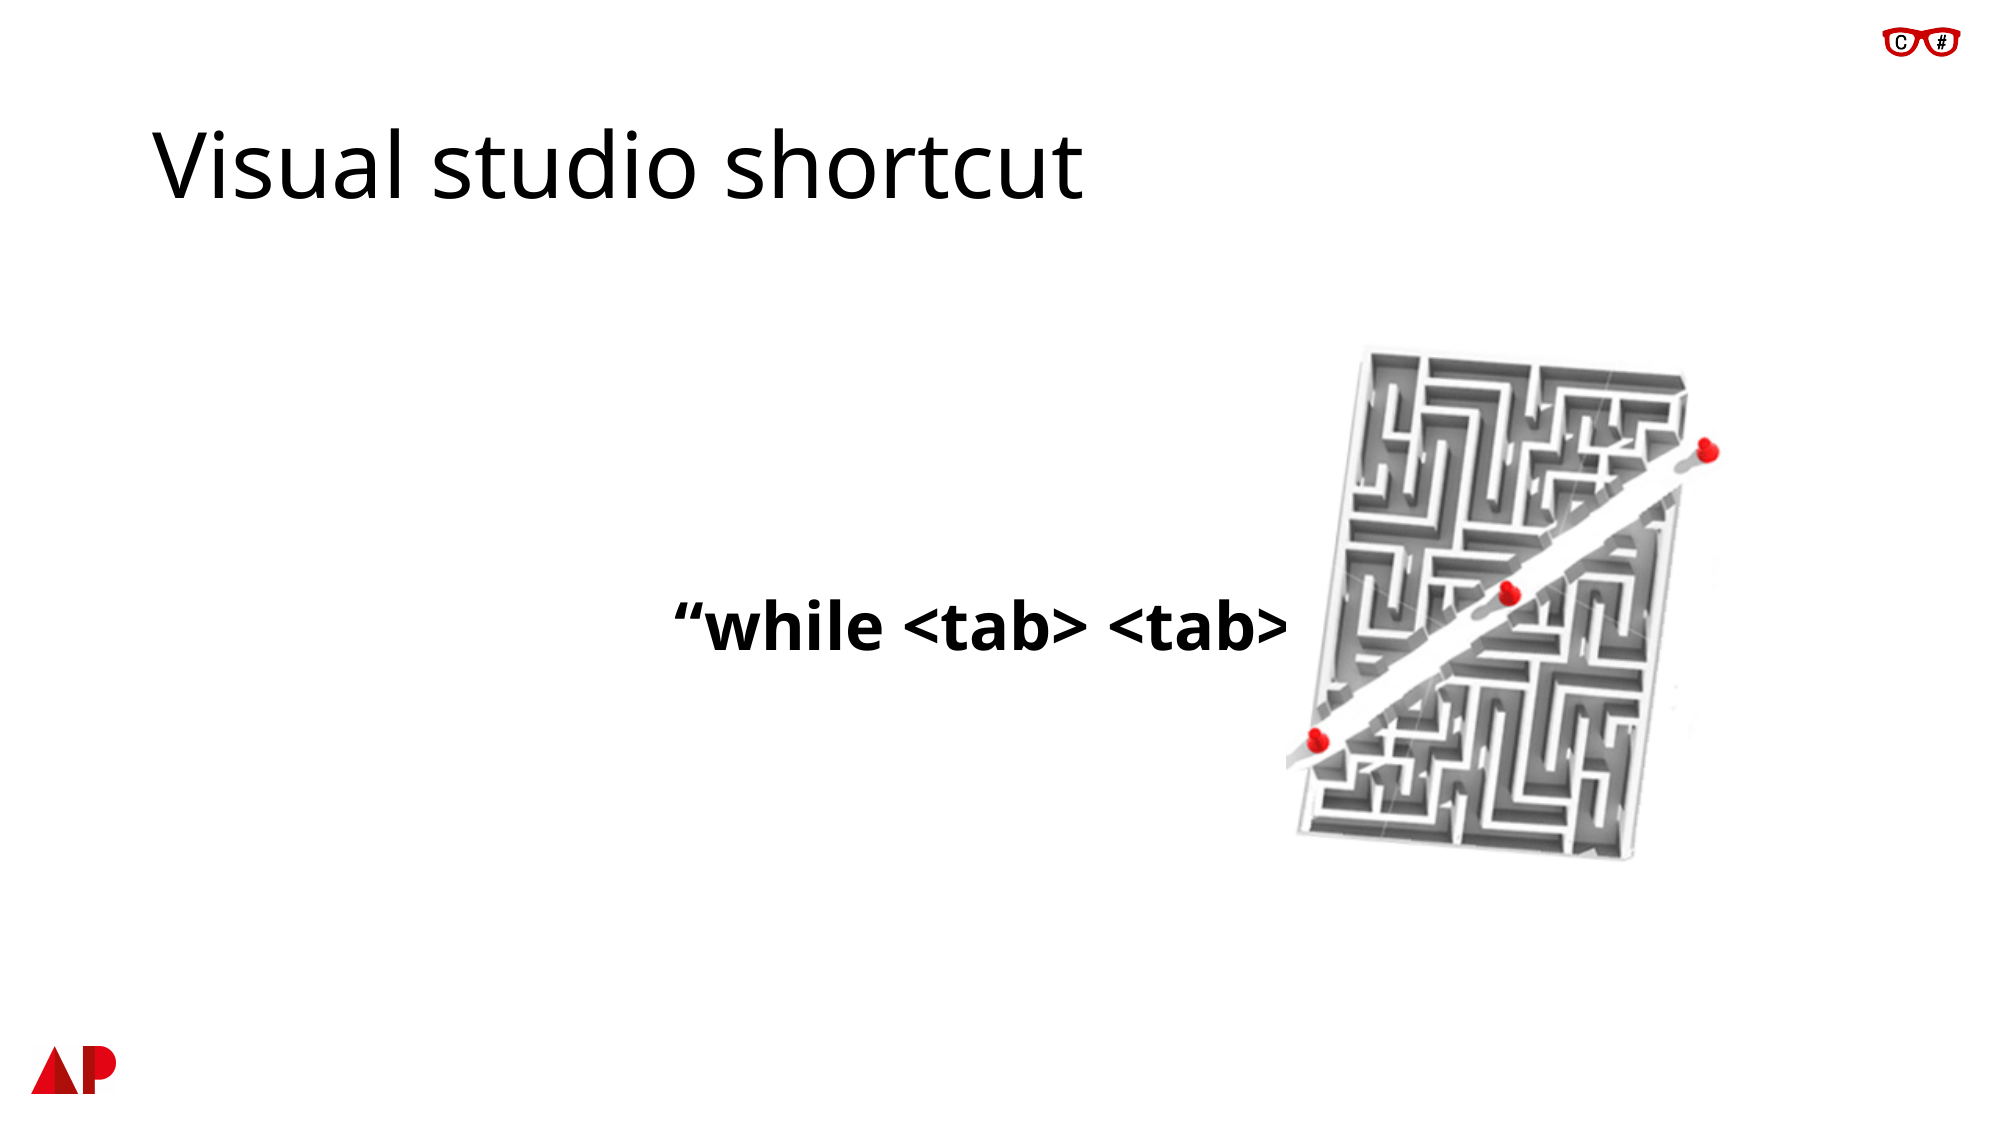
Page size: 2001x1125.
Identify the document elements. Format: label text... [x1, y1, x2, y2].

list “while <tab> <tab>” [137, 299, 1863, 1014]
title Visual studio shortcut [137, 59, 1863, 278]
picture [1879, 0, 1964, 85]
picture [31, 1046, 116, 1094]
picture [1286, 334, 1729, 885]
